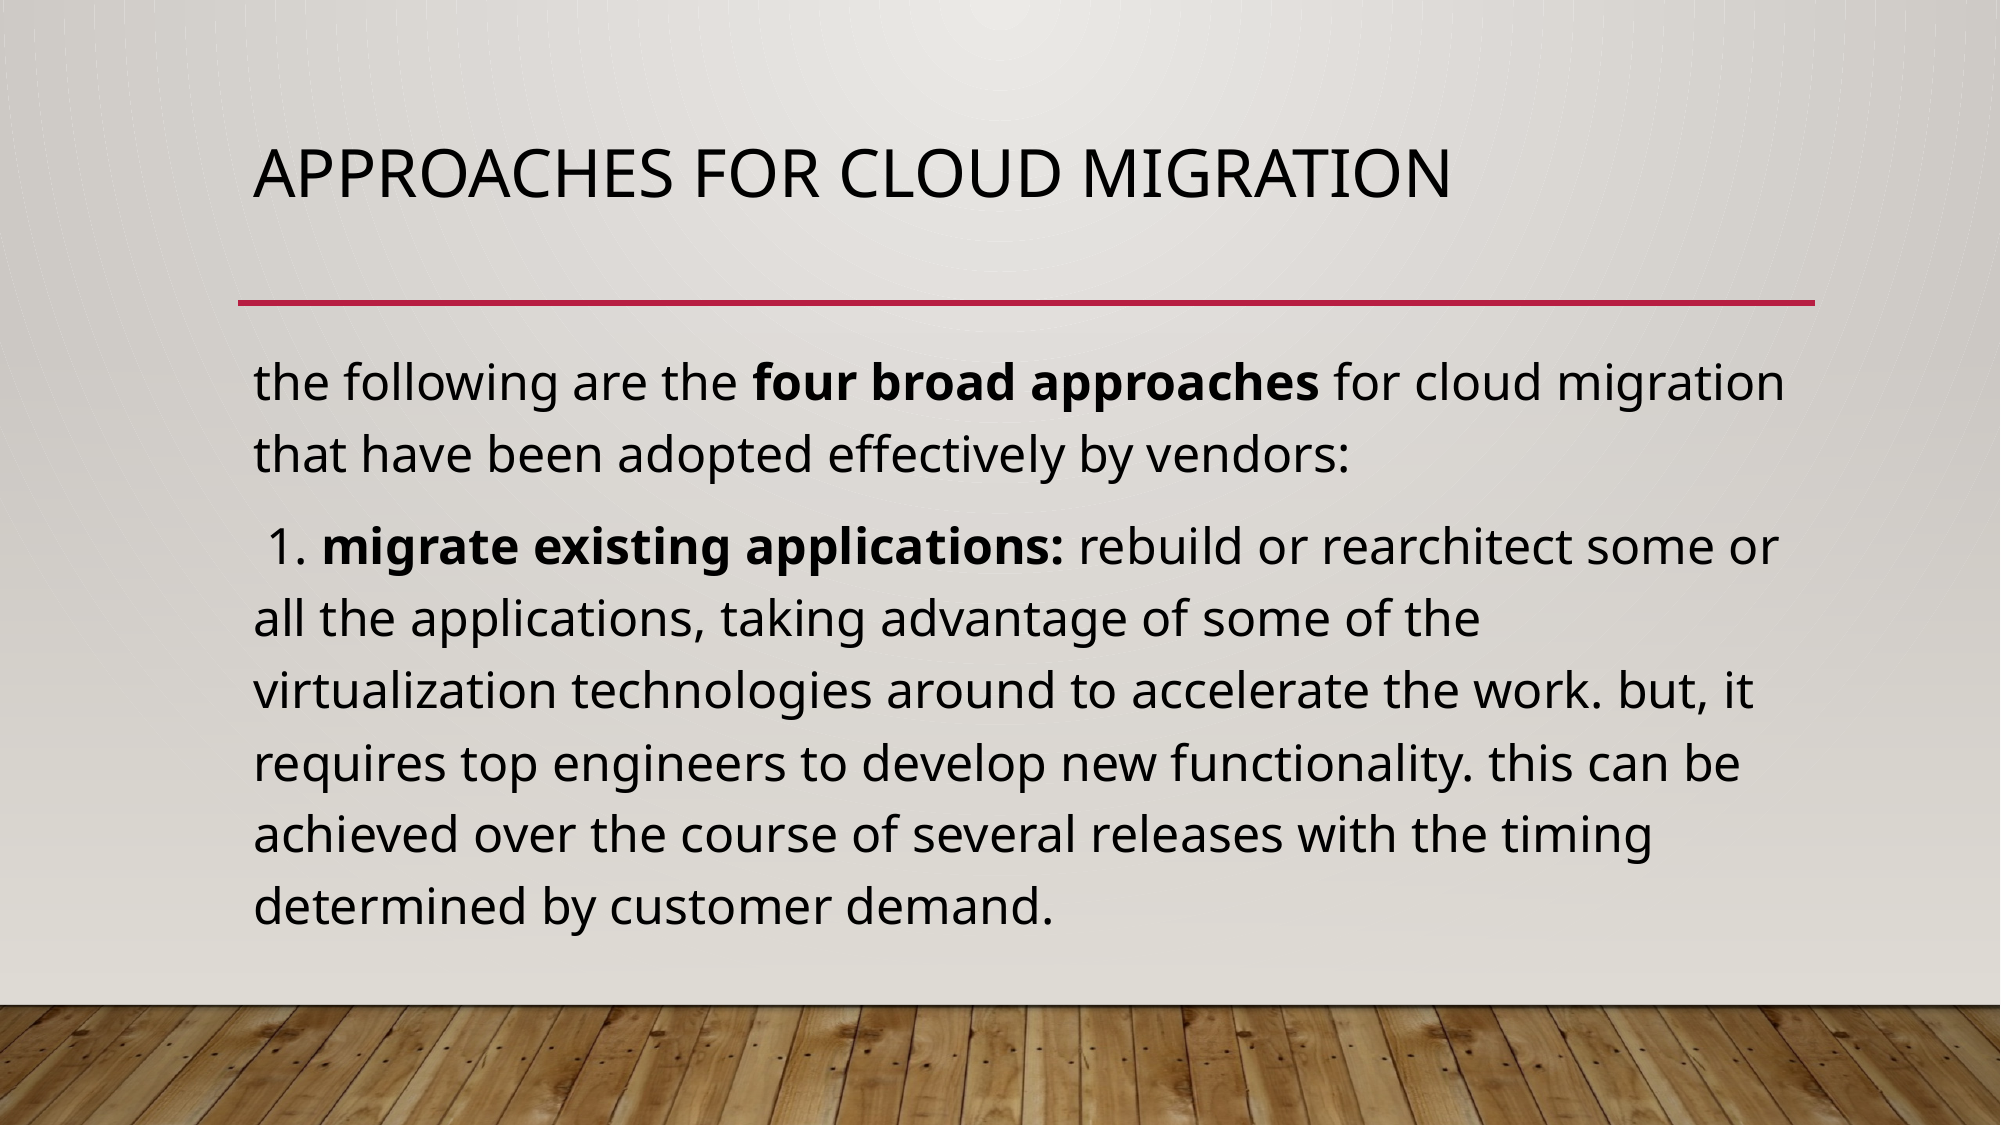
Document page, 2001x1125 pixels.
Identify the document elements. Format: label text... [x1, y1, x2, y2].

picture [0, 1005, 2000, 1125]
list the following are the four broad approaches for cloud migration that have been adopted effectively by vendors: 1. migrate existing applications: rebuild or rearchitect some or all the applications, taking advantage of some of the virtualization technologies around to accelerate the work. but, it requires top engineers to develop new functionality. this can be achieved over the course of several releases with the timing determined by customer demand. [238, 330, 1814, 897]
title Approaches for Cloud Migration [238, 131, 1814, 305]
